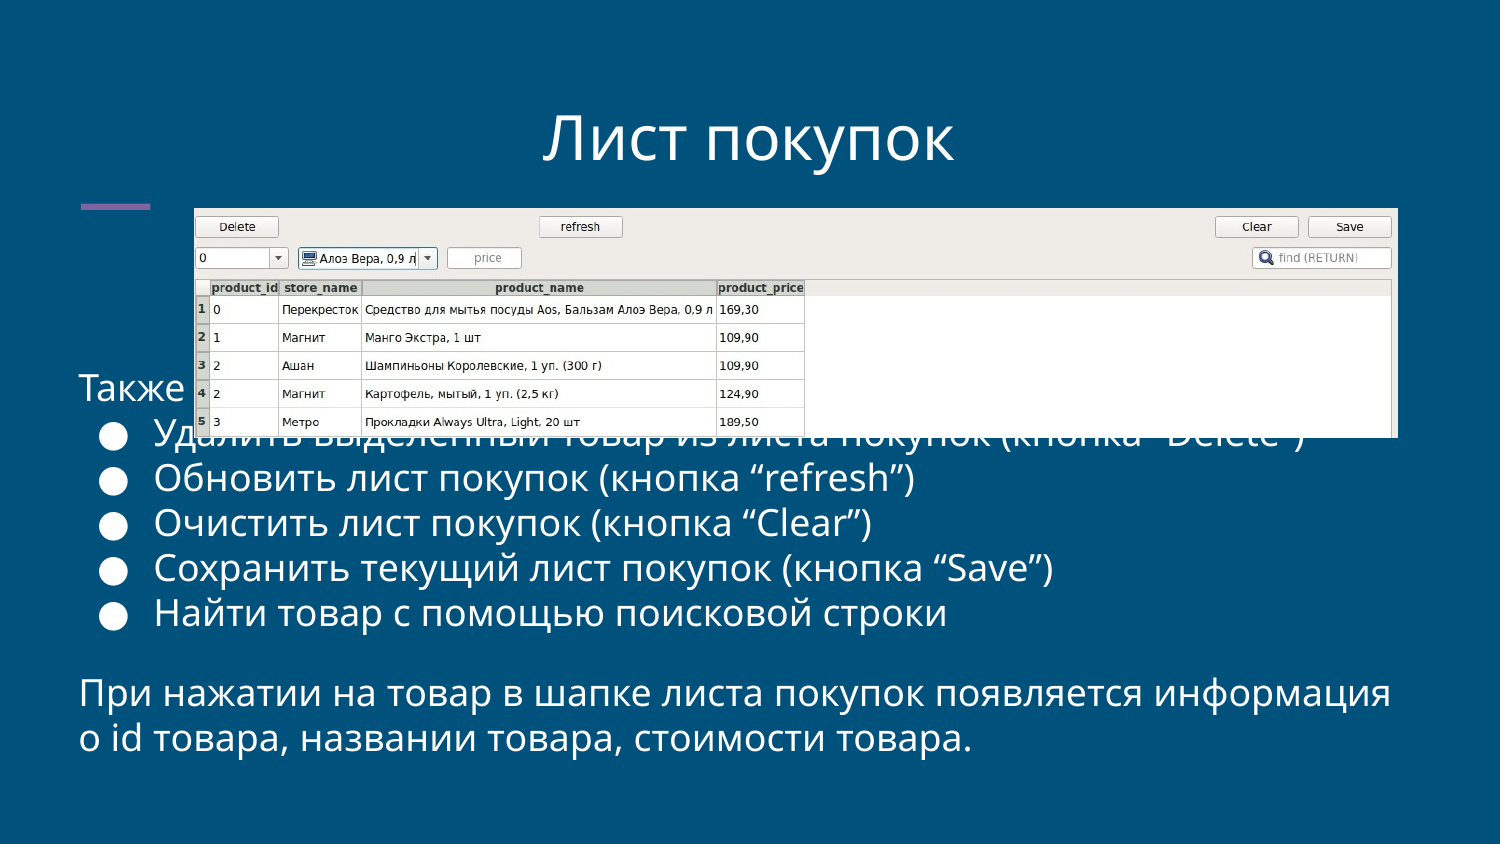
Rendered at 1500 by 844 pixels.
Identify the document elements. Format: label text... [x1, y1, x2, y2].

text_box Лист покупок [63, 75, 1437, 188]
text_box Также пользователь может : Удалить выделенный товар из листа покупок (кнопка “Delete”) Обновить лист покупок (кнопка “refresh”) Очистить лист покупок (кнопка “Clear”) Сохранить текущий лист покупок (кнопка “Save”) Найти товар с помощью поисковой строки При нажатии на товар в шапке листа покупок появляется информация о id товара, названии товара, стоимости товара. [63, 244, 1437, 750]
picture [195, 209, 1397, 438]
